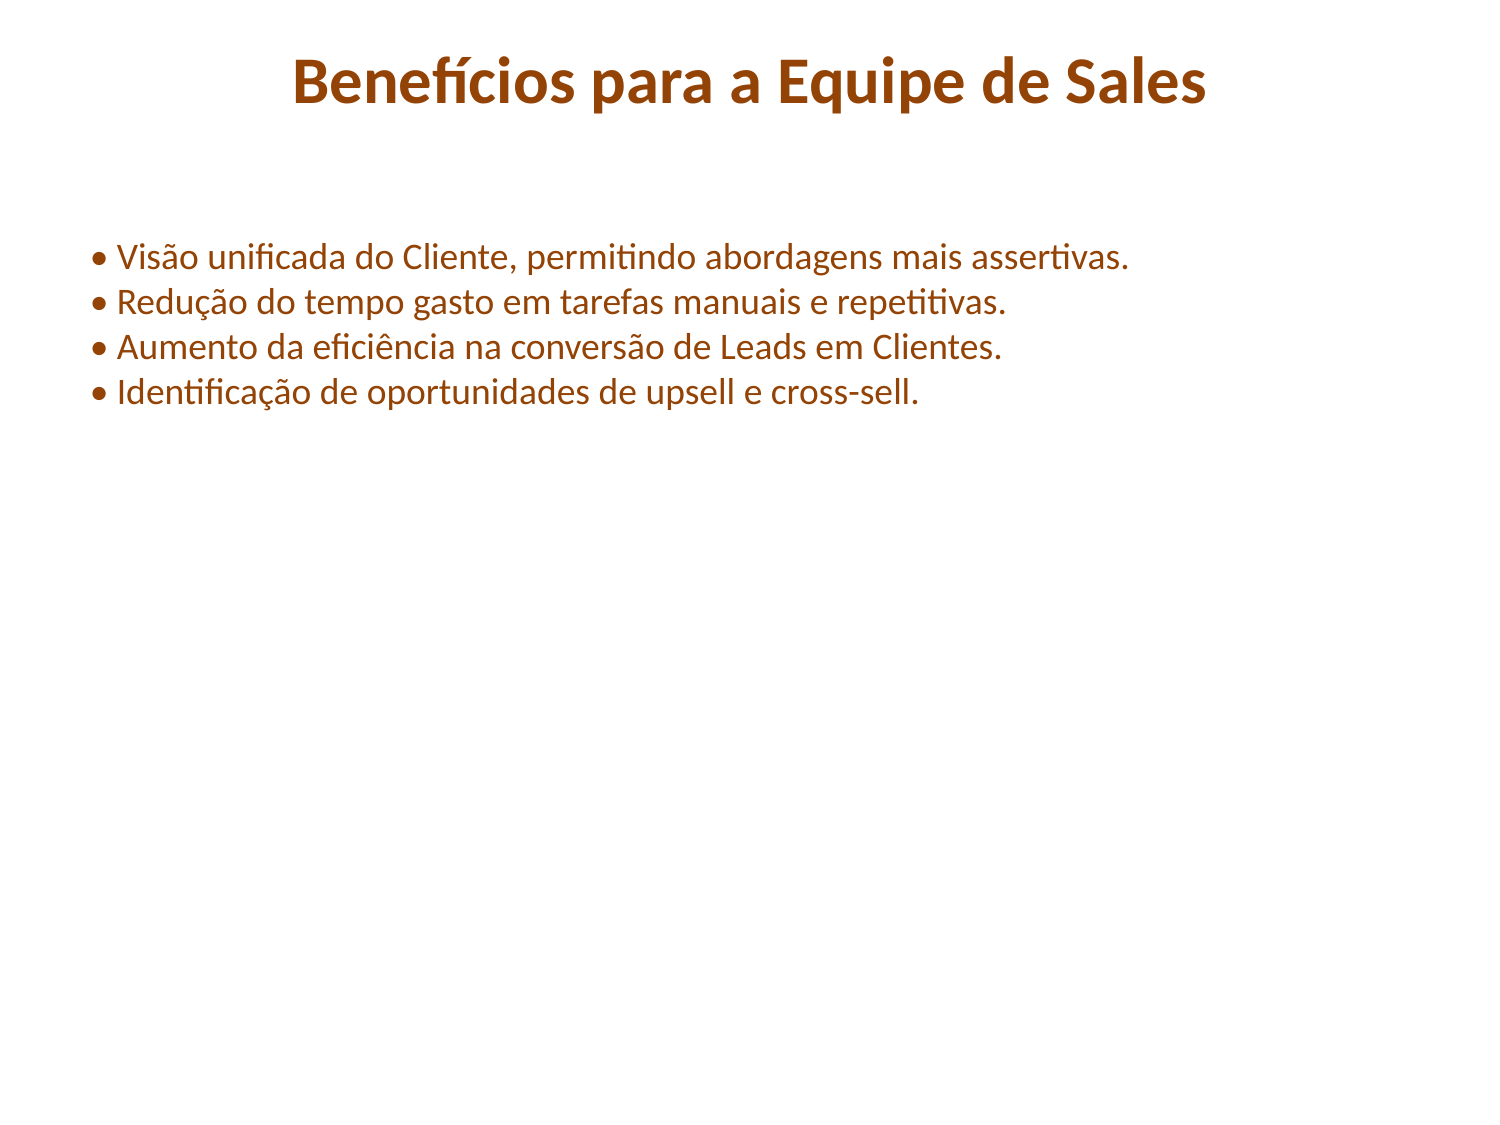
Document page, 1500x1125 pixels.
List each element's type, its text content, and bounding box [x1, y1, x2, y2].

text_box Benefícios para a Equipe de Sales [277, 29, 1223, 125]
text_box • Visão unificada do Cliente, permitindo abordagens mais assertivas. • Redução do tempo gasto em tarefas manuais e repetitivas. • Aumento da eficiência na conversão de Leads em Clientes. • Identificação de oportunidades de upsell e cross-sell. [74, 224, 1425, 975]
